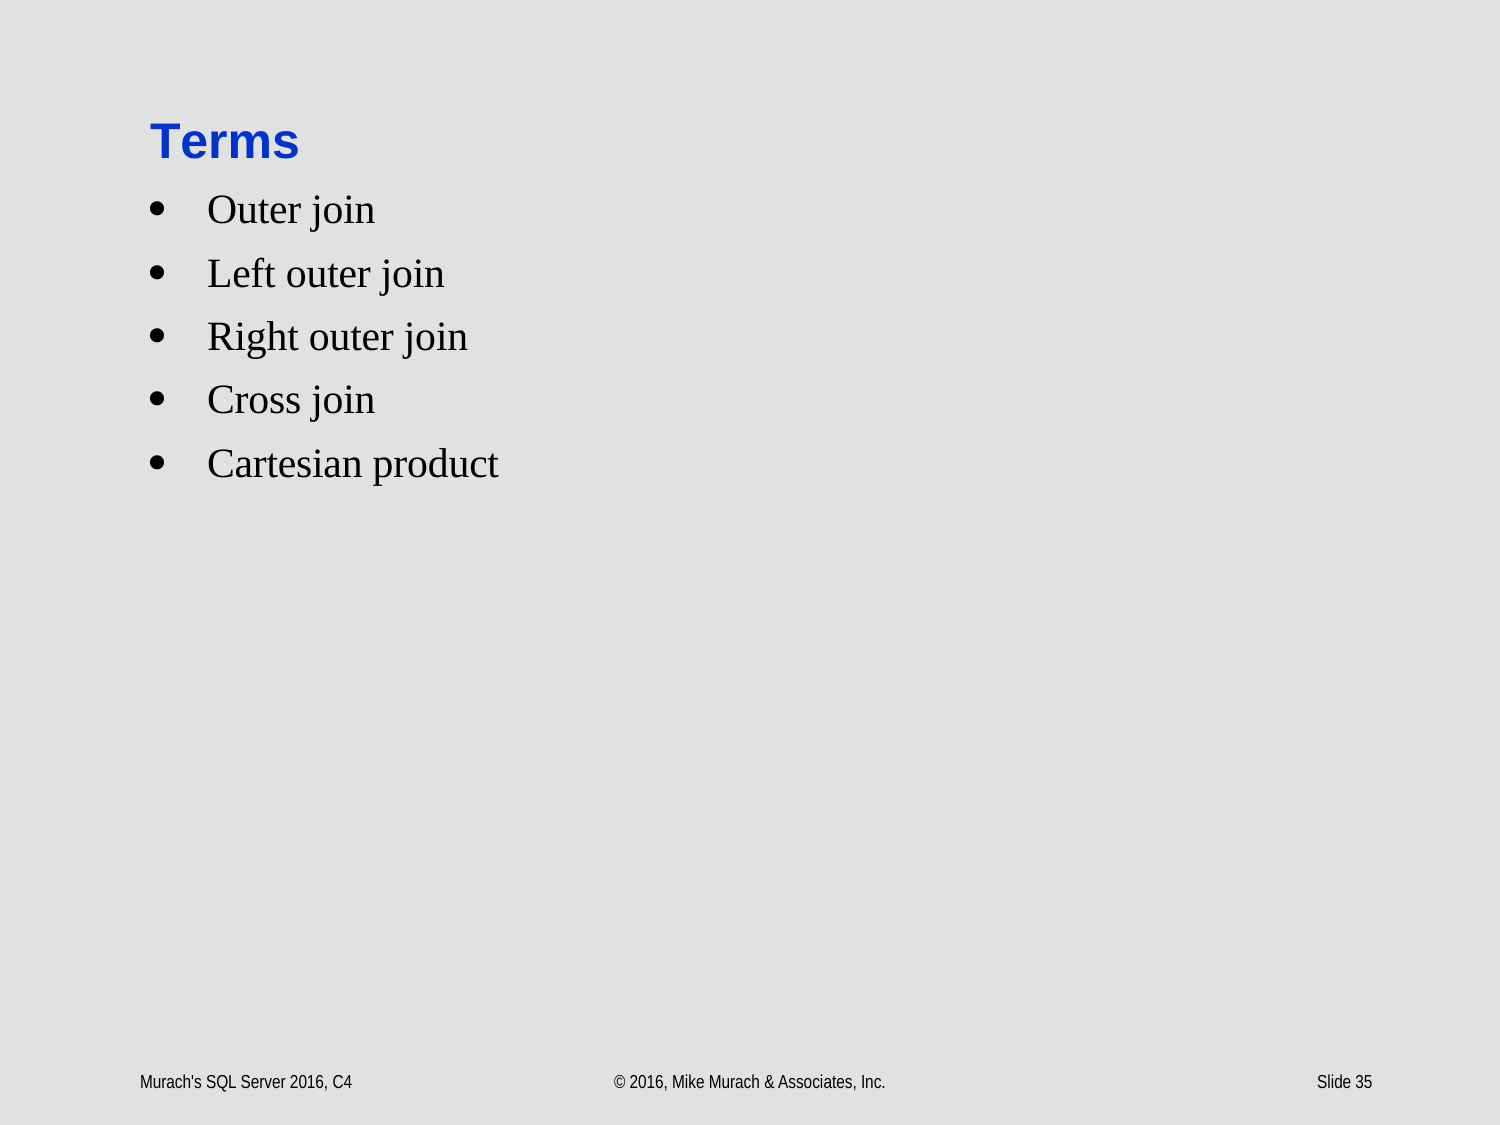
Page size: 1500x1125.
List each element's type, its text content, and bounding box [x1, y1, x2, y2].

slide_number Murach's SQL Server 2016, C4 [124, 1024, 451, 1101]
slide_number Slide 35 [1074, 1024, 1388, 1101]
footer © 2016, Mike Murach & Associates, Inc. [474, 1024, 1026, 1101]
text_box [149, 112, 1361, 543]
